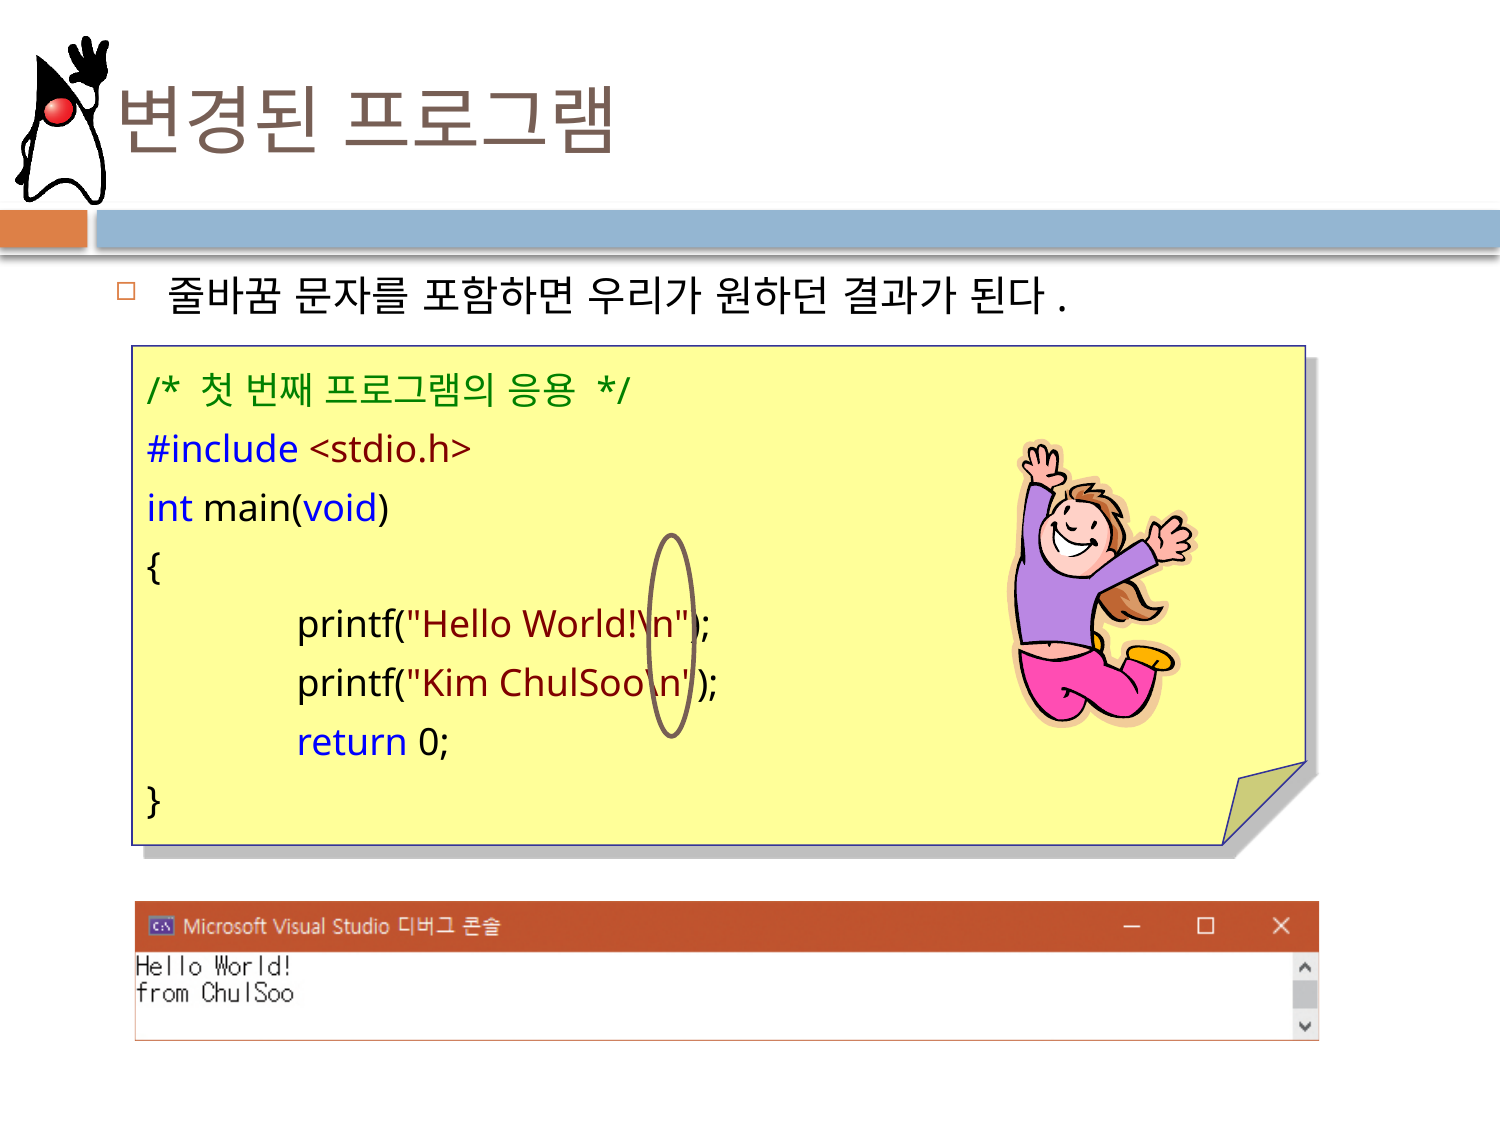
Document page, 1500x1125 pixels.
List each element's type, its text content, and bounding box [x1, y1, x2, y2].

text_box [648, 535, 695, 737]
picture [15, 36, 109, 205]
picture [134, 900, 1320, 1041]
list 줄바꿈 문자를 포함하면 우리가 원하던 결과가 된다. [100, 262, 1438, 1000]
picture [1001, 433, 1200, 734]
text_box /* 첫 번째 프로그램의 응용 */ #include <stdio.h> int main(void) { printf("Hello World!\n"); printf("Kim ChulSoo\n"); return 0; } [131, 345, 1306, 846]
title 변경된 프로그램 [100, 37, 1438, 200]
